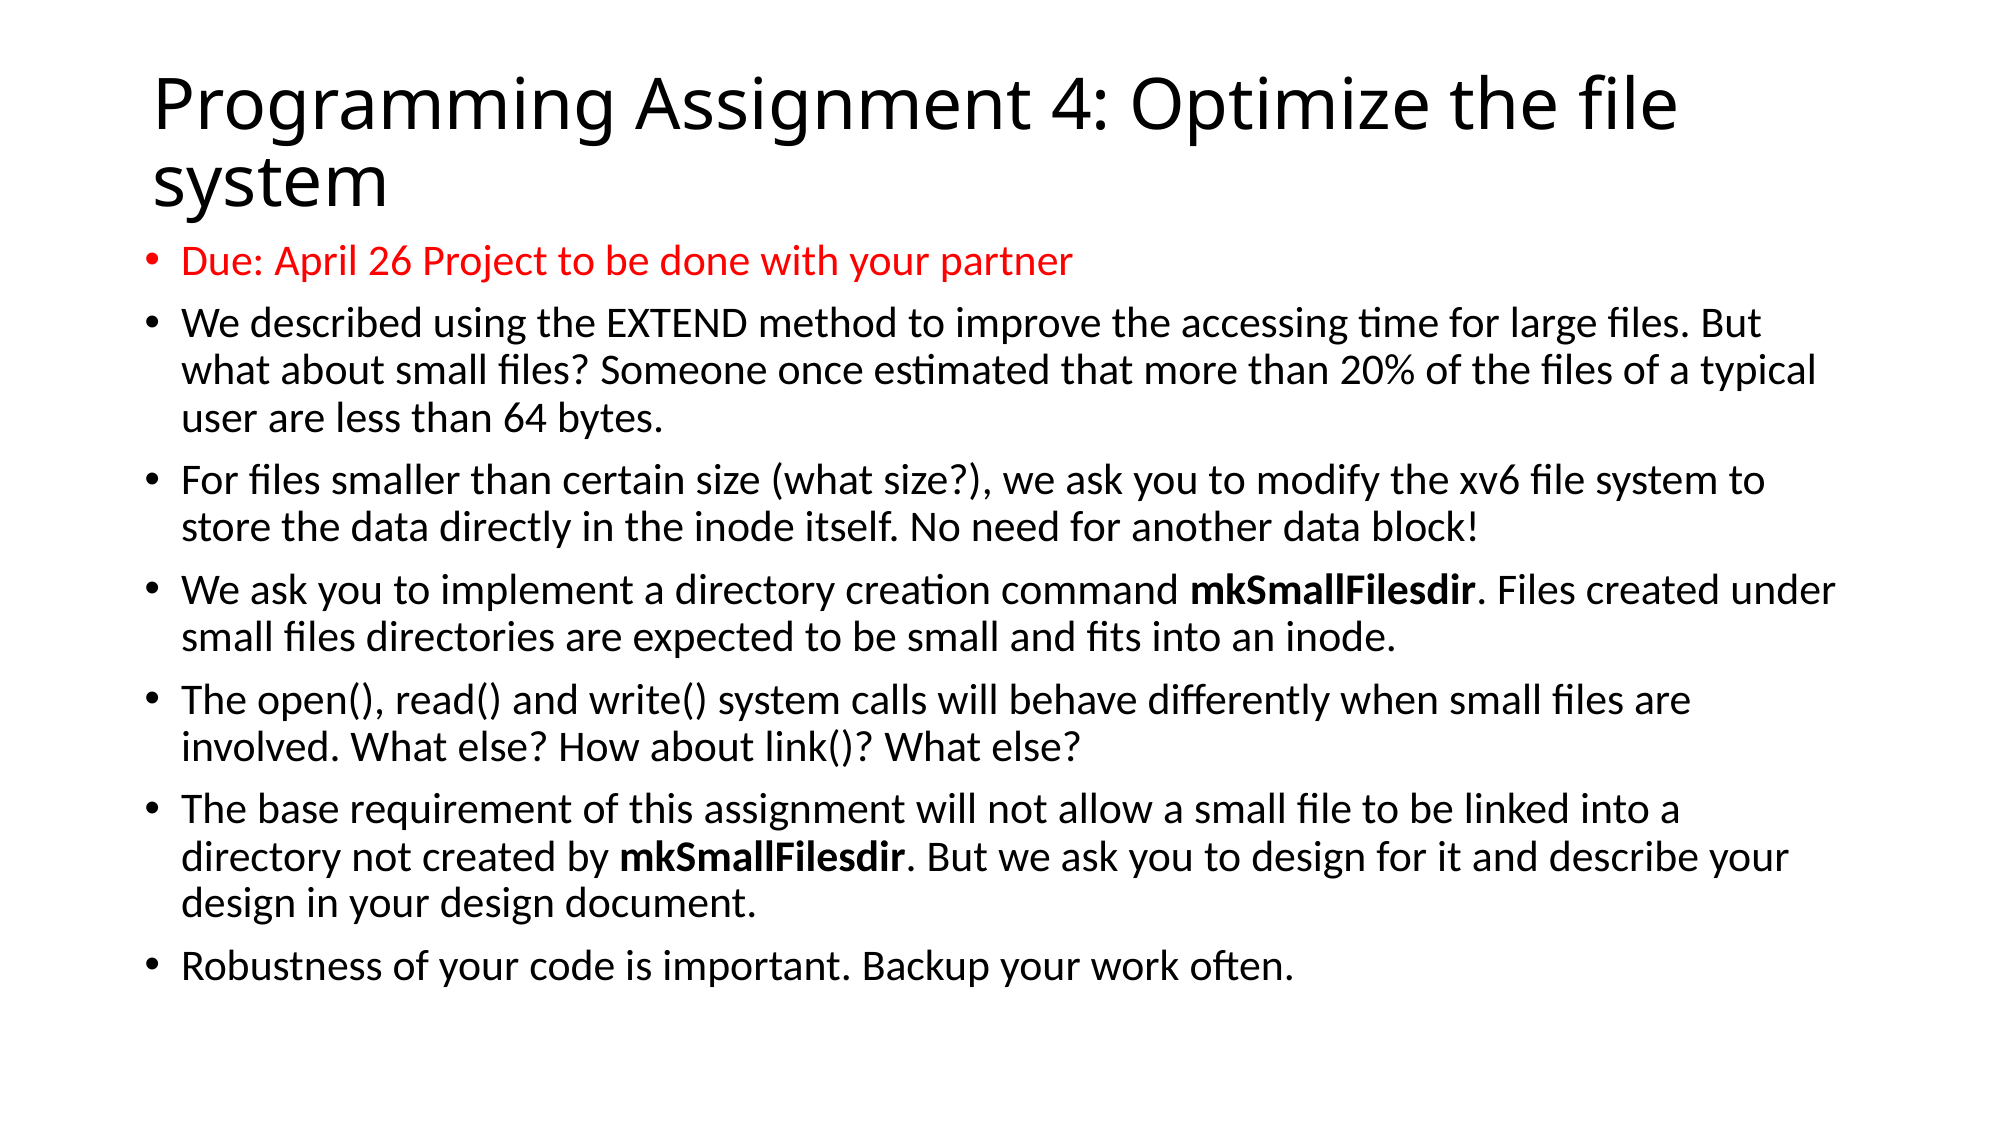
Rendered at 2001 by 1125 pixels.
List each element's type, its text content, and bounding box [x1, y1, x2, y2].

title Programming Assignment 4: Optimize the file system [137, 59, 1863, 231]
list Due: April 26 Project to be done with your partner We described using the EXTEND method to improve the accessing time for large files. But what about small files? Someone once estimated that more than 20% of the files of a typical user are less than 64 bytes. For files smaller than certain size (what size?), we ask you to modify the xv6 file system to store the data directly in the inode itself. No need for another data block! We ask you to implement a directory creation command mkSmallFilesdir. Files created under small files directories are expected to be small and fits into an inode. The open(), read() and write() system calls will behave differently when small files are involved. What else? How about link()? What else? The base requirement of this assignment will not allow a small file to be linked into a directory not created by mkSmallFilesdir. But we ask you to design for it and describe your design in your design document. Robustness of your code is important. Backup your work often. [129, 230, 1855, 1002]
